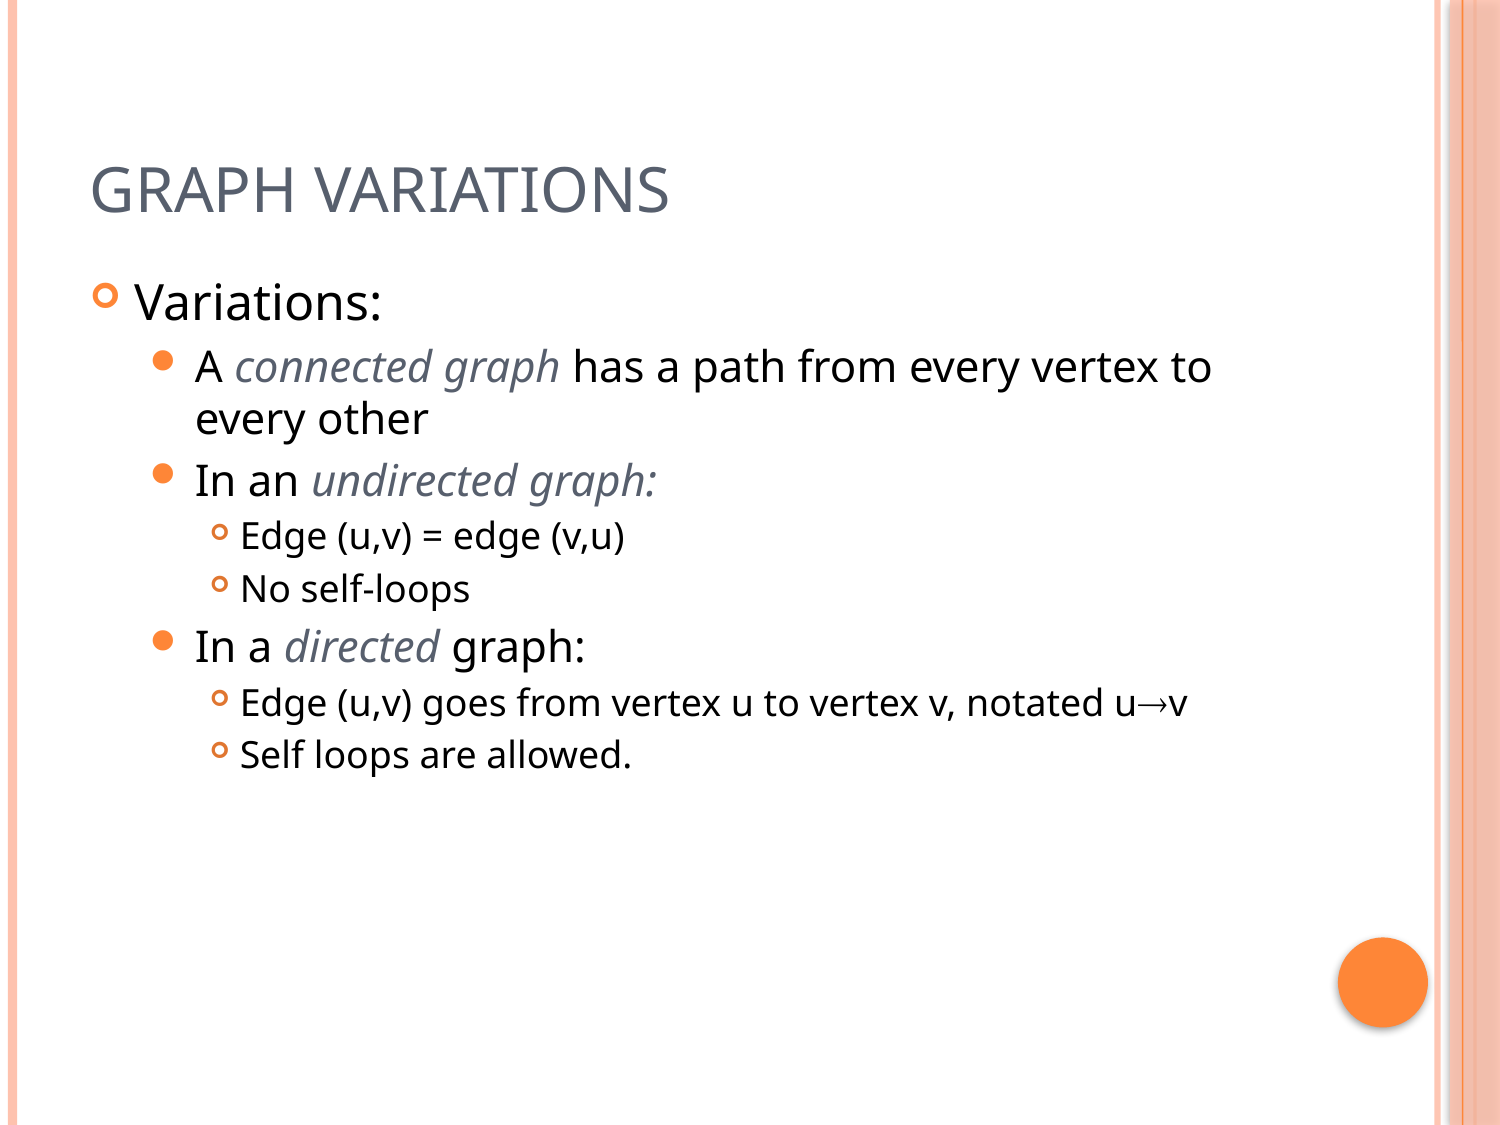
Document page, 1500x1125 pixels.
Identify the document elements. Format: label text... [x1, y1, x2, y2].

title Graph Variations [75, 45, 1338, 233]
list Variations: A connected graph has a path from every vertex to every other In an undirected graph: Edge (u,v) = edge (v,u) No self-loops In a directed graph: Edge (u,v) goes from vertex u to vertex v, notated uv Self loops are allowed. [75, 262, 1300, 1062]
